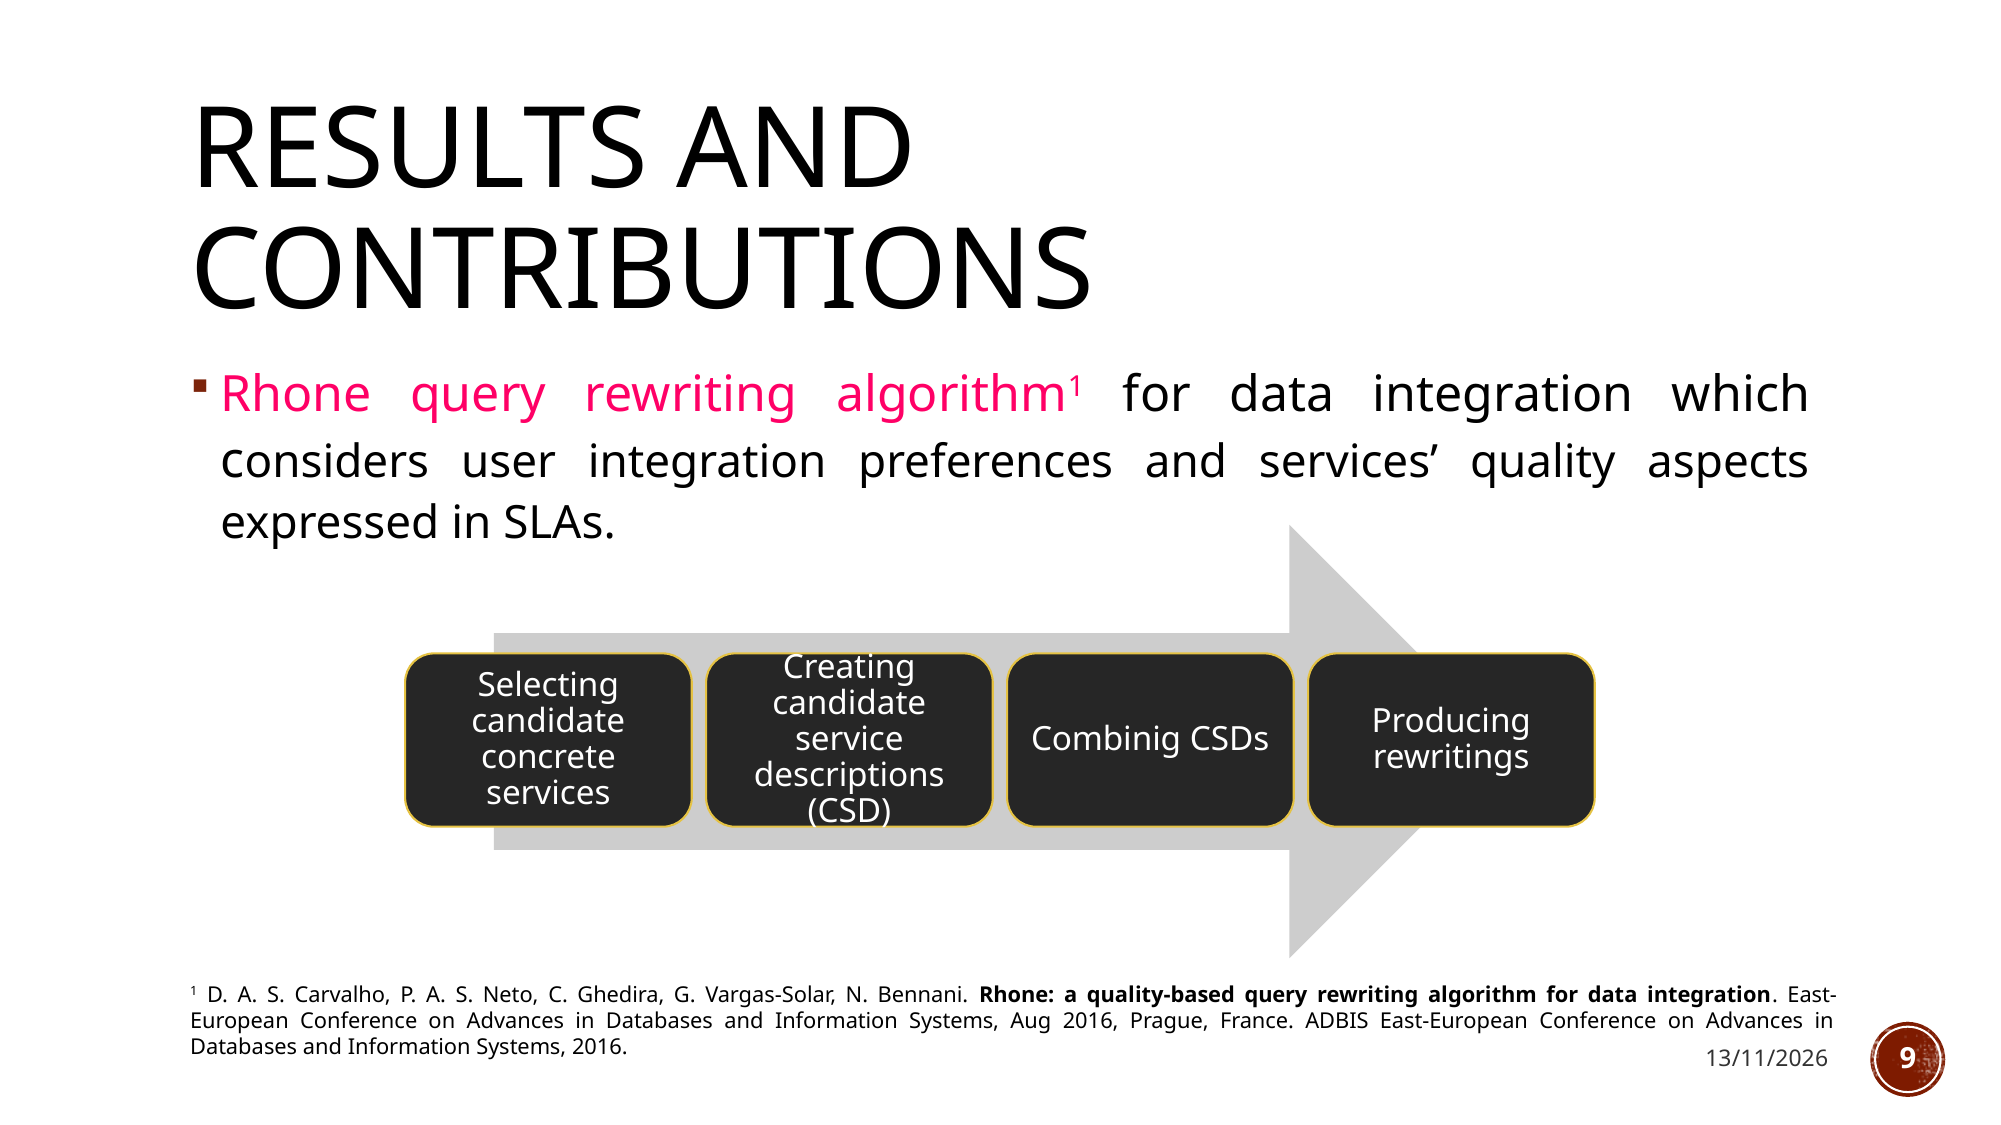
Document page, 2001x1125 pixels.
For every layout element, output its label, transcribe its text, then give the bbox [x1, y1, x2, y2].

text_box 1 D. A. S. Carvalho, P. A. S. Neto, C. Ghedira, G. Vargas-Solar, N. Bennani. Rhone: a quality-based query rewriting algorithm for data integration. East-European Conference on Advances in Databases and Information Systems, Aug 2016, Prague, France. ADBIS East-European Conference on Advances in Databases and Information Systems, 2016. [175, 972, 1852, 1067]
text_box Producing rewritings [1307, 652, 1596, 828]
text_box Creating candidate service descriptions (CSD) [705, 652, 994, 828]
title Results and contributions [175, 79, 1826, 344]
text_box Selecting candidate concrete services [404, 652, 693, 828]
list Rhone query rewriting algorithm1 for data integration which considers user integration preferences and services’ quality aspects expressed in SLAs. [175, 348, 1826, 972]
slide_number 9 [1855, 1028, 1961, 1089]
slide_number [1306, 1028, 1844, 1089]
text_box Combinig CSDs [1006, 652, 1295, 828]
text_box [493, 524, 1420, 959]
